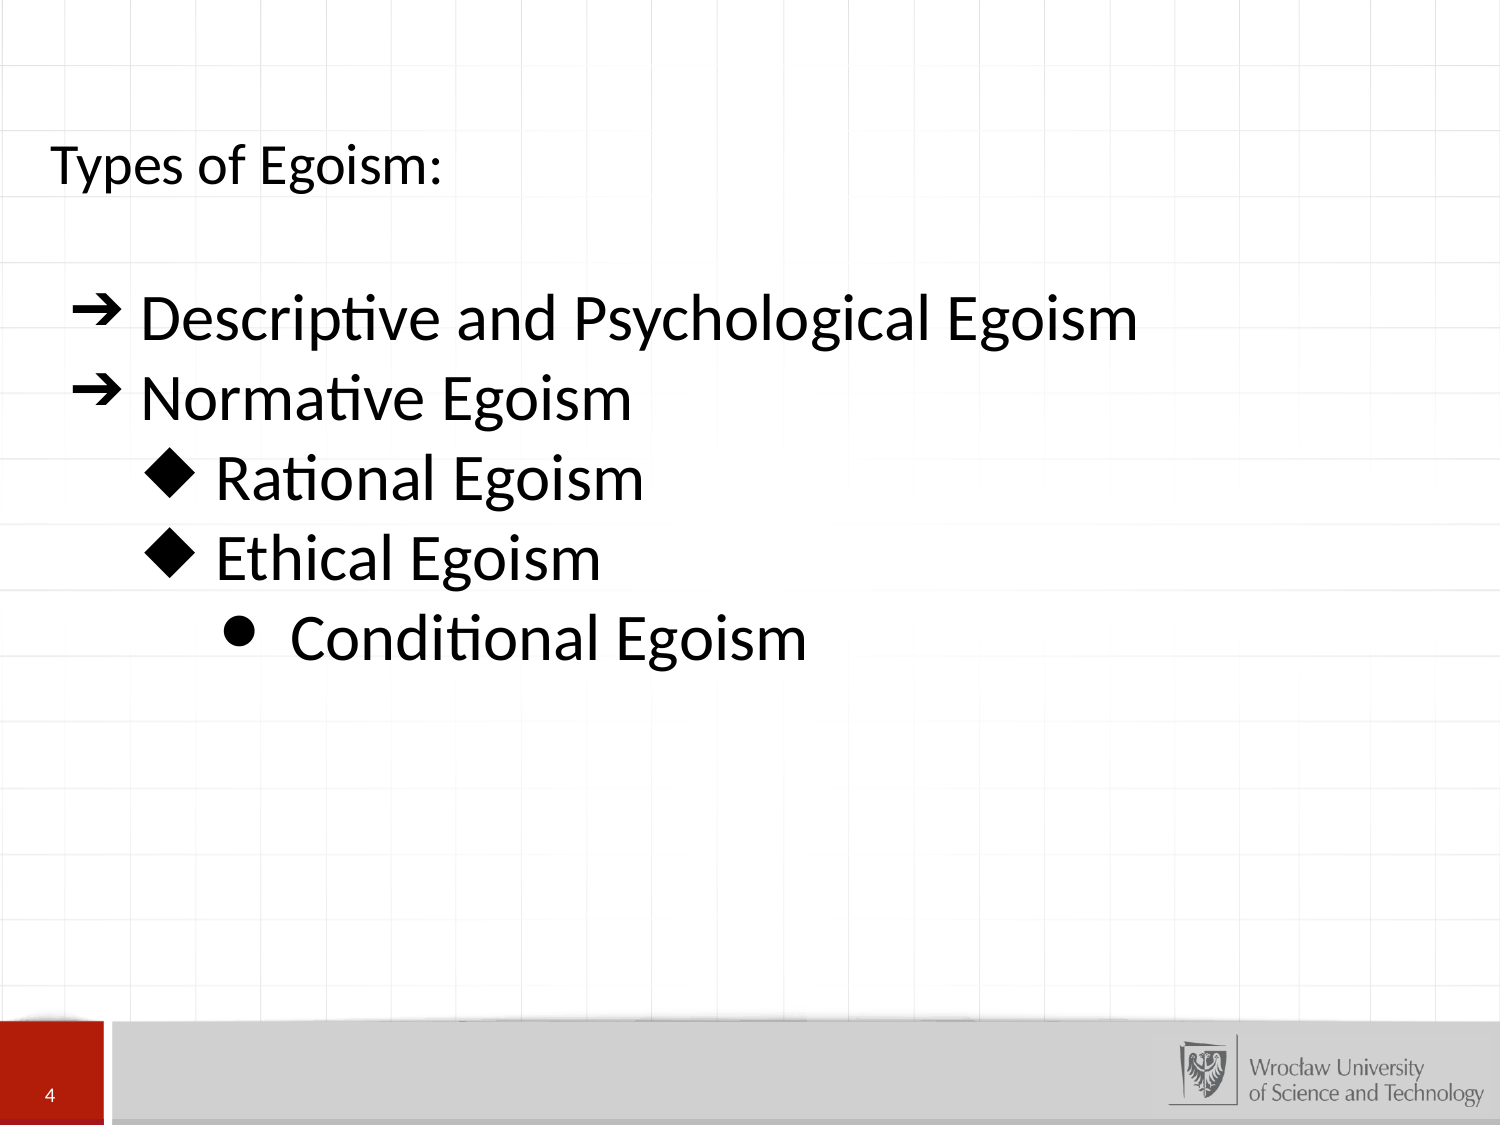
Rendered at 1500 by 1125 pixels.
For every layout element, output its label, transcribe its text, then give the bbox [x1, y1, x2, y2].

list Types of Egoism: [21, 90, 1484, 232]
picture [0, 0, 1500, 1125]
list Descriptive and Psychological Egoism Normative Egoism Rational Egoism Ethical Egoism Conditional Egoism [65, 266, 1260, 876]
